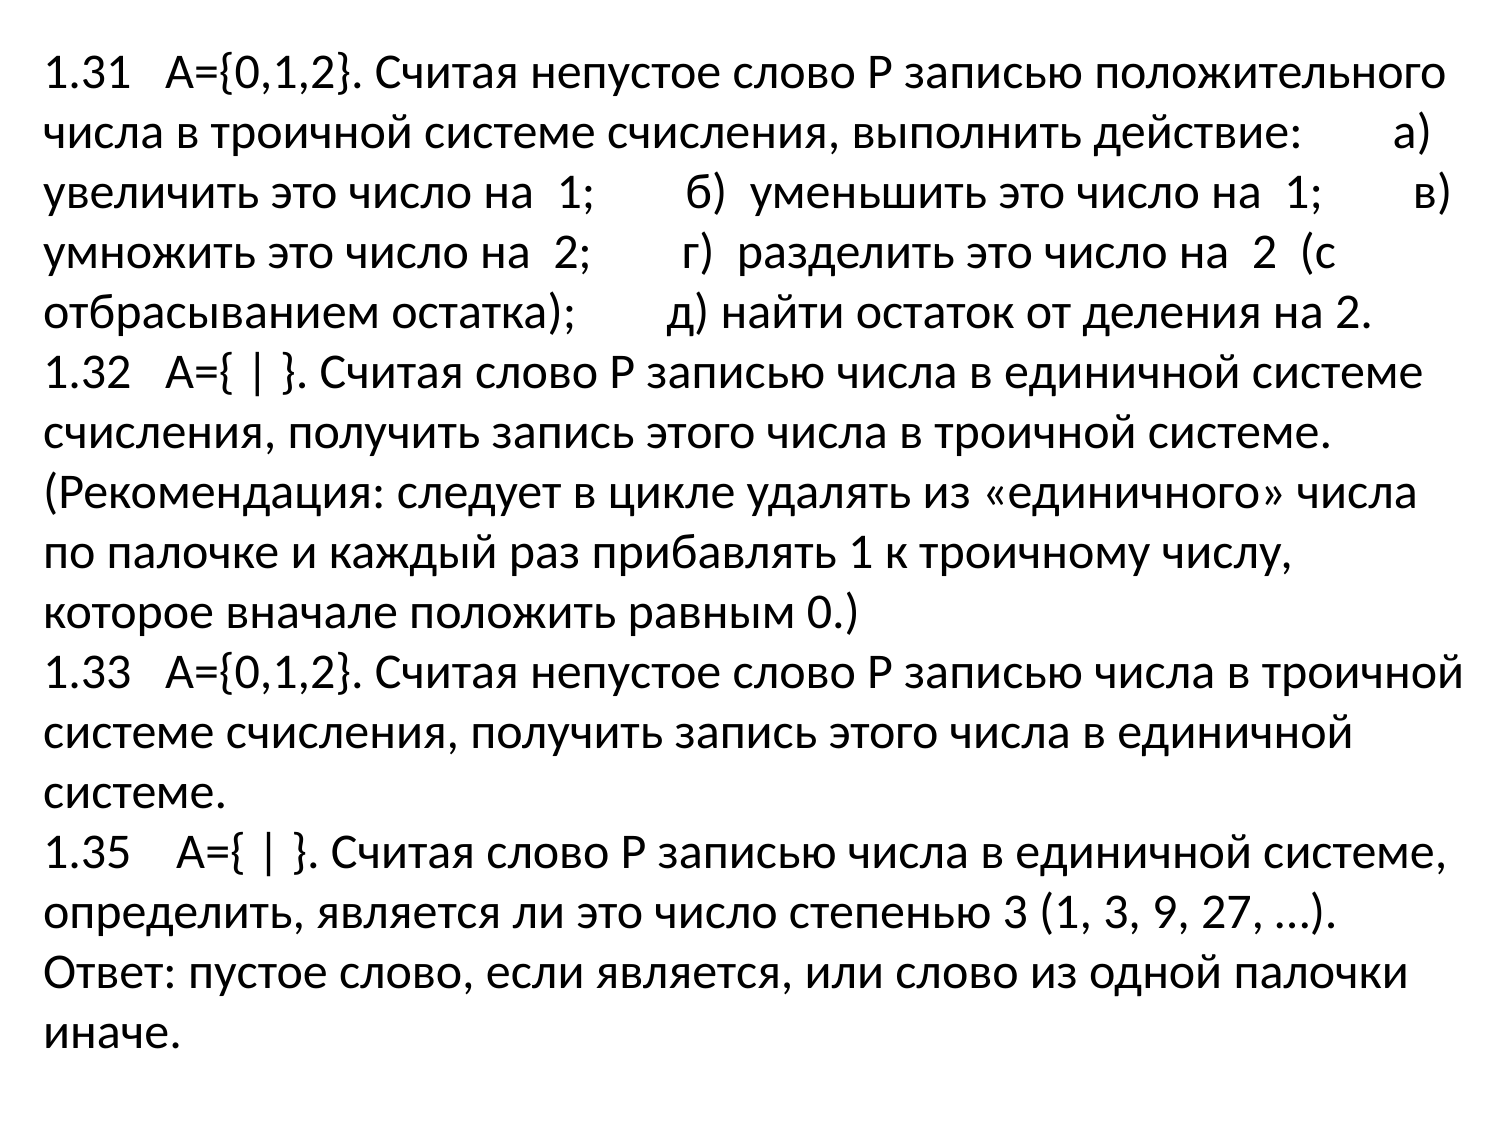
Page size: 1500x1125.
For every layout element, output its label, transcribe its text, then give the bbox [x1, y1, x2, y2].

text_box 1.31 A={0,1,2}. Считая непустое слово P записью положительного числа в троичной системе счисления, выполнить действие: а) увеличить это число на 1; б) уменьшить это число на 1; в) умножить это число на 2; г) разделить это число на 2 (с отбрасыванием остатка); д) найти остаток от деления на 2. 1.32 A={ | }. Считая слово P записью числа в единичной системе счисления, получить запись этого числа в троичной системе. (Рекомендация: следует в цикле удалять из «единичного» числа по палочке и каждый раз прибавлять 1 к троичному числу, которое вначале положить равным 0.) 1.33 A={0,1,2}. Считая непустое слово P записью числа в троичной системе счисления, получить запись этого числа в единичной системе. 1.35 A={ | }. Считая слово P записью числа в единичной системе, определить, является ли это число степенью 3 (1, 3, 9, 27, …). Ответ: пустое слово, если является, или слово из одной палочки иначе. [28, 30, 1482, 1066]
